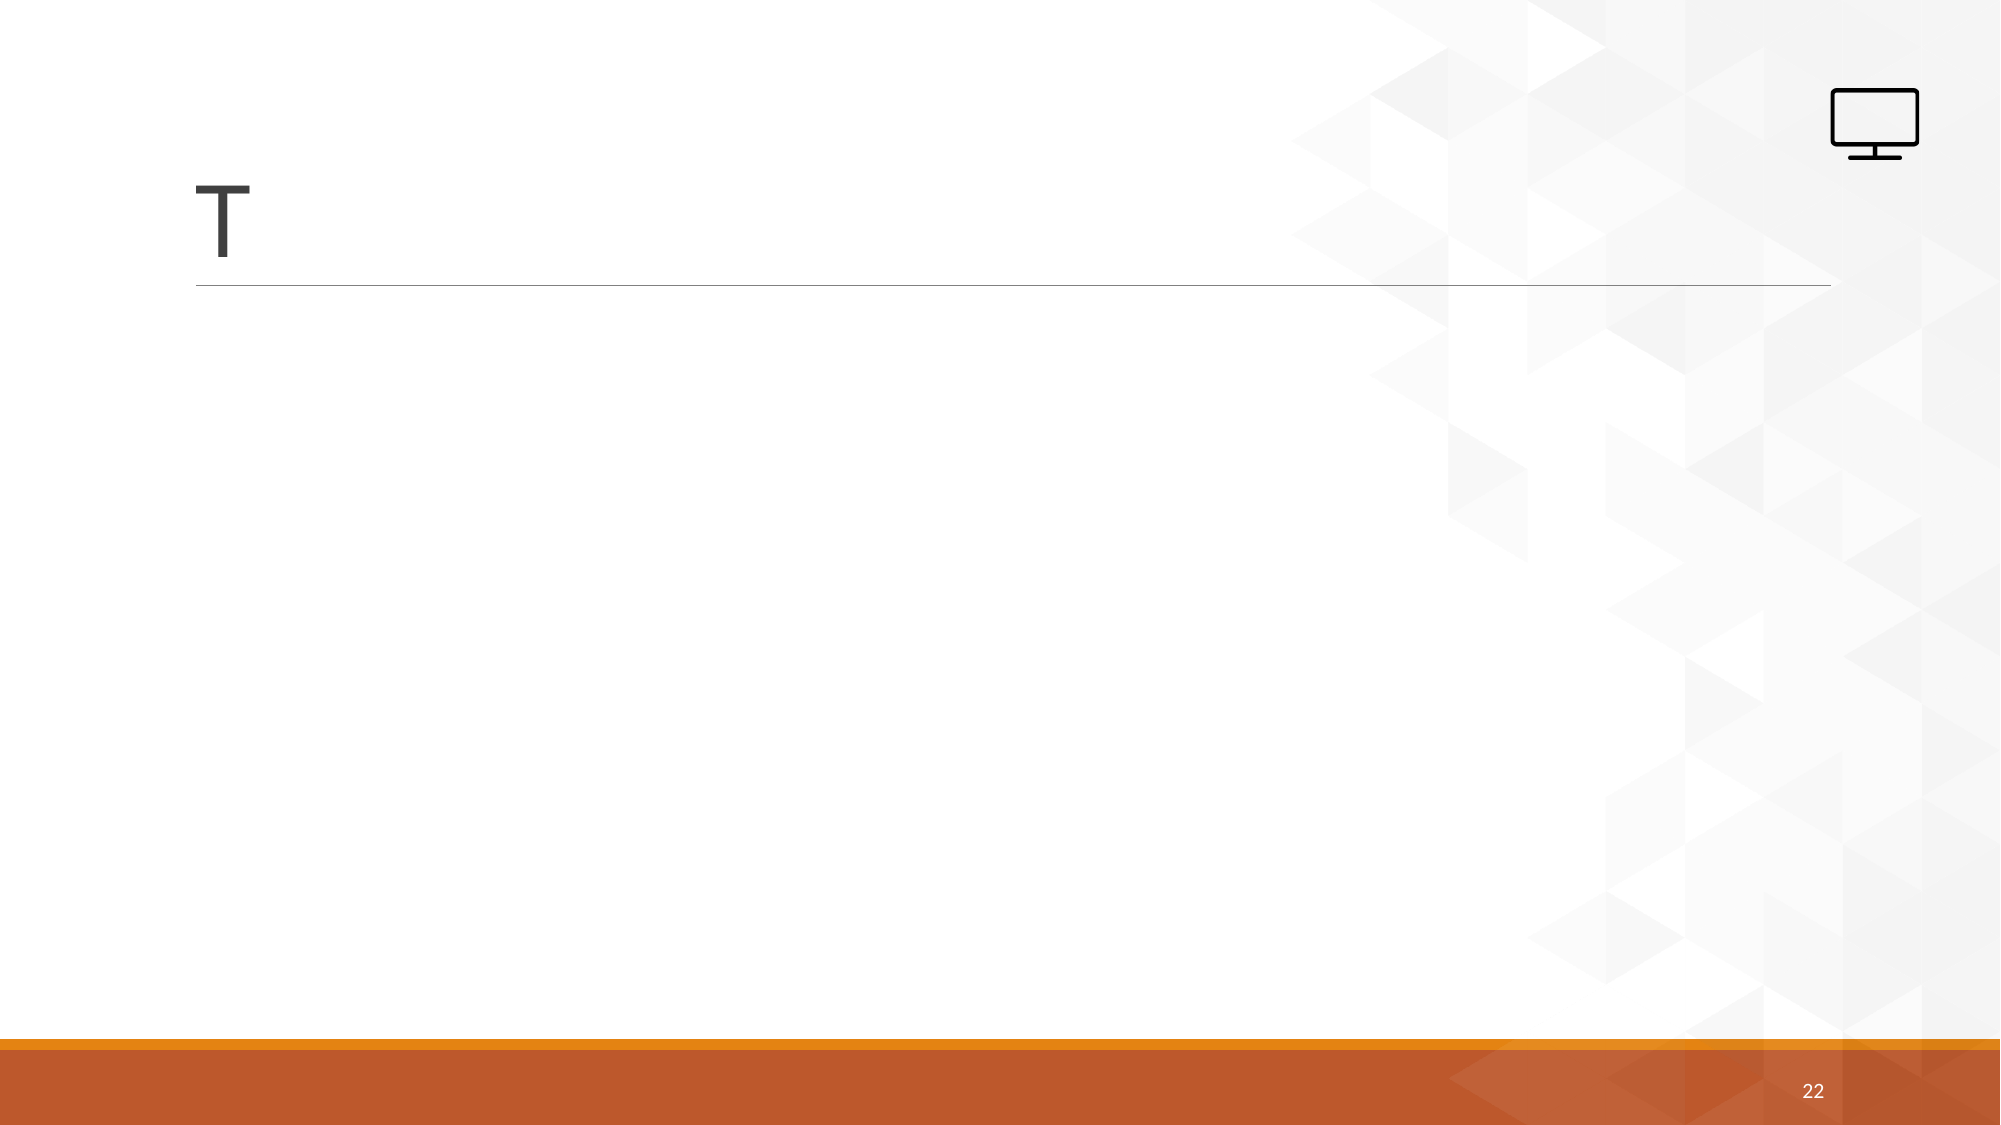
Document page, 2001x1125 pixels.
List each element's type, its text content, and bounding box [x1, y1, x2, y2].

picture [1291, 0, 2000, 1125]
title T [180, 47, 1830, 285]
picture [1834, 92, 1916, 142]
slide_number 22 [1624, 1059, 1840, 1120]
